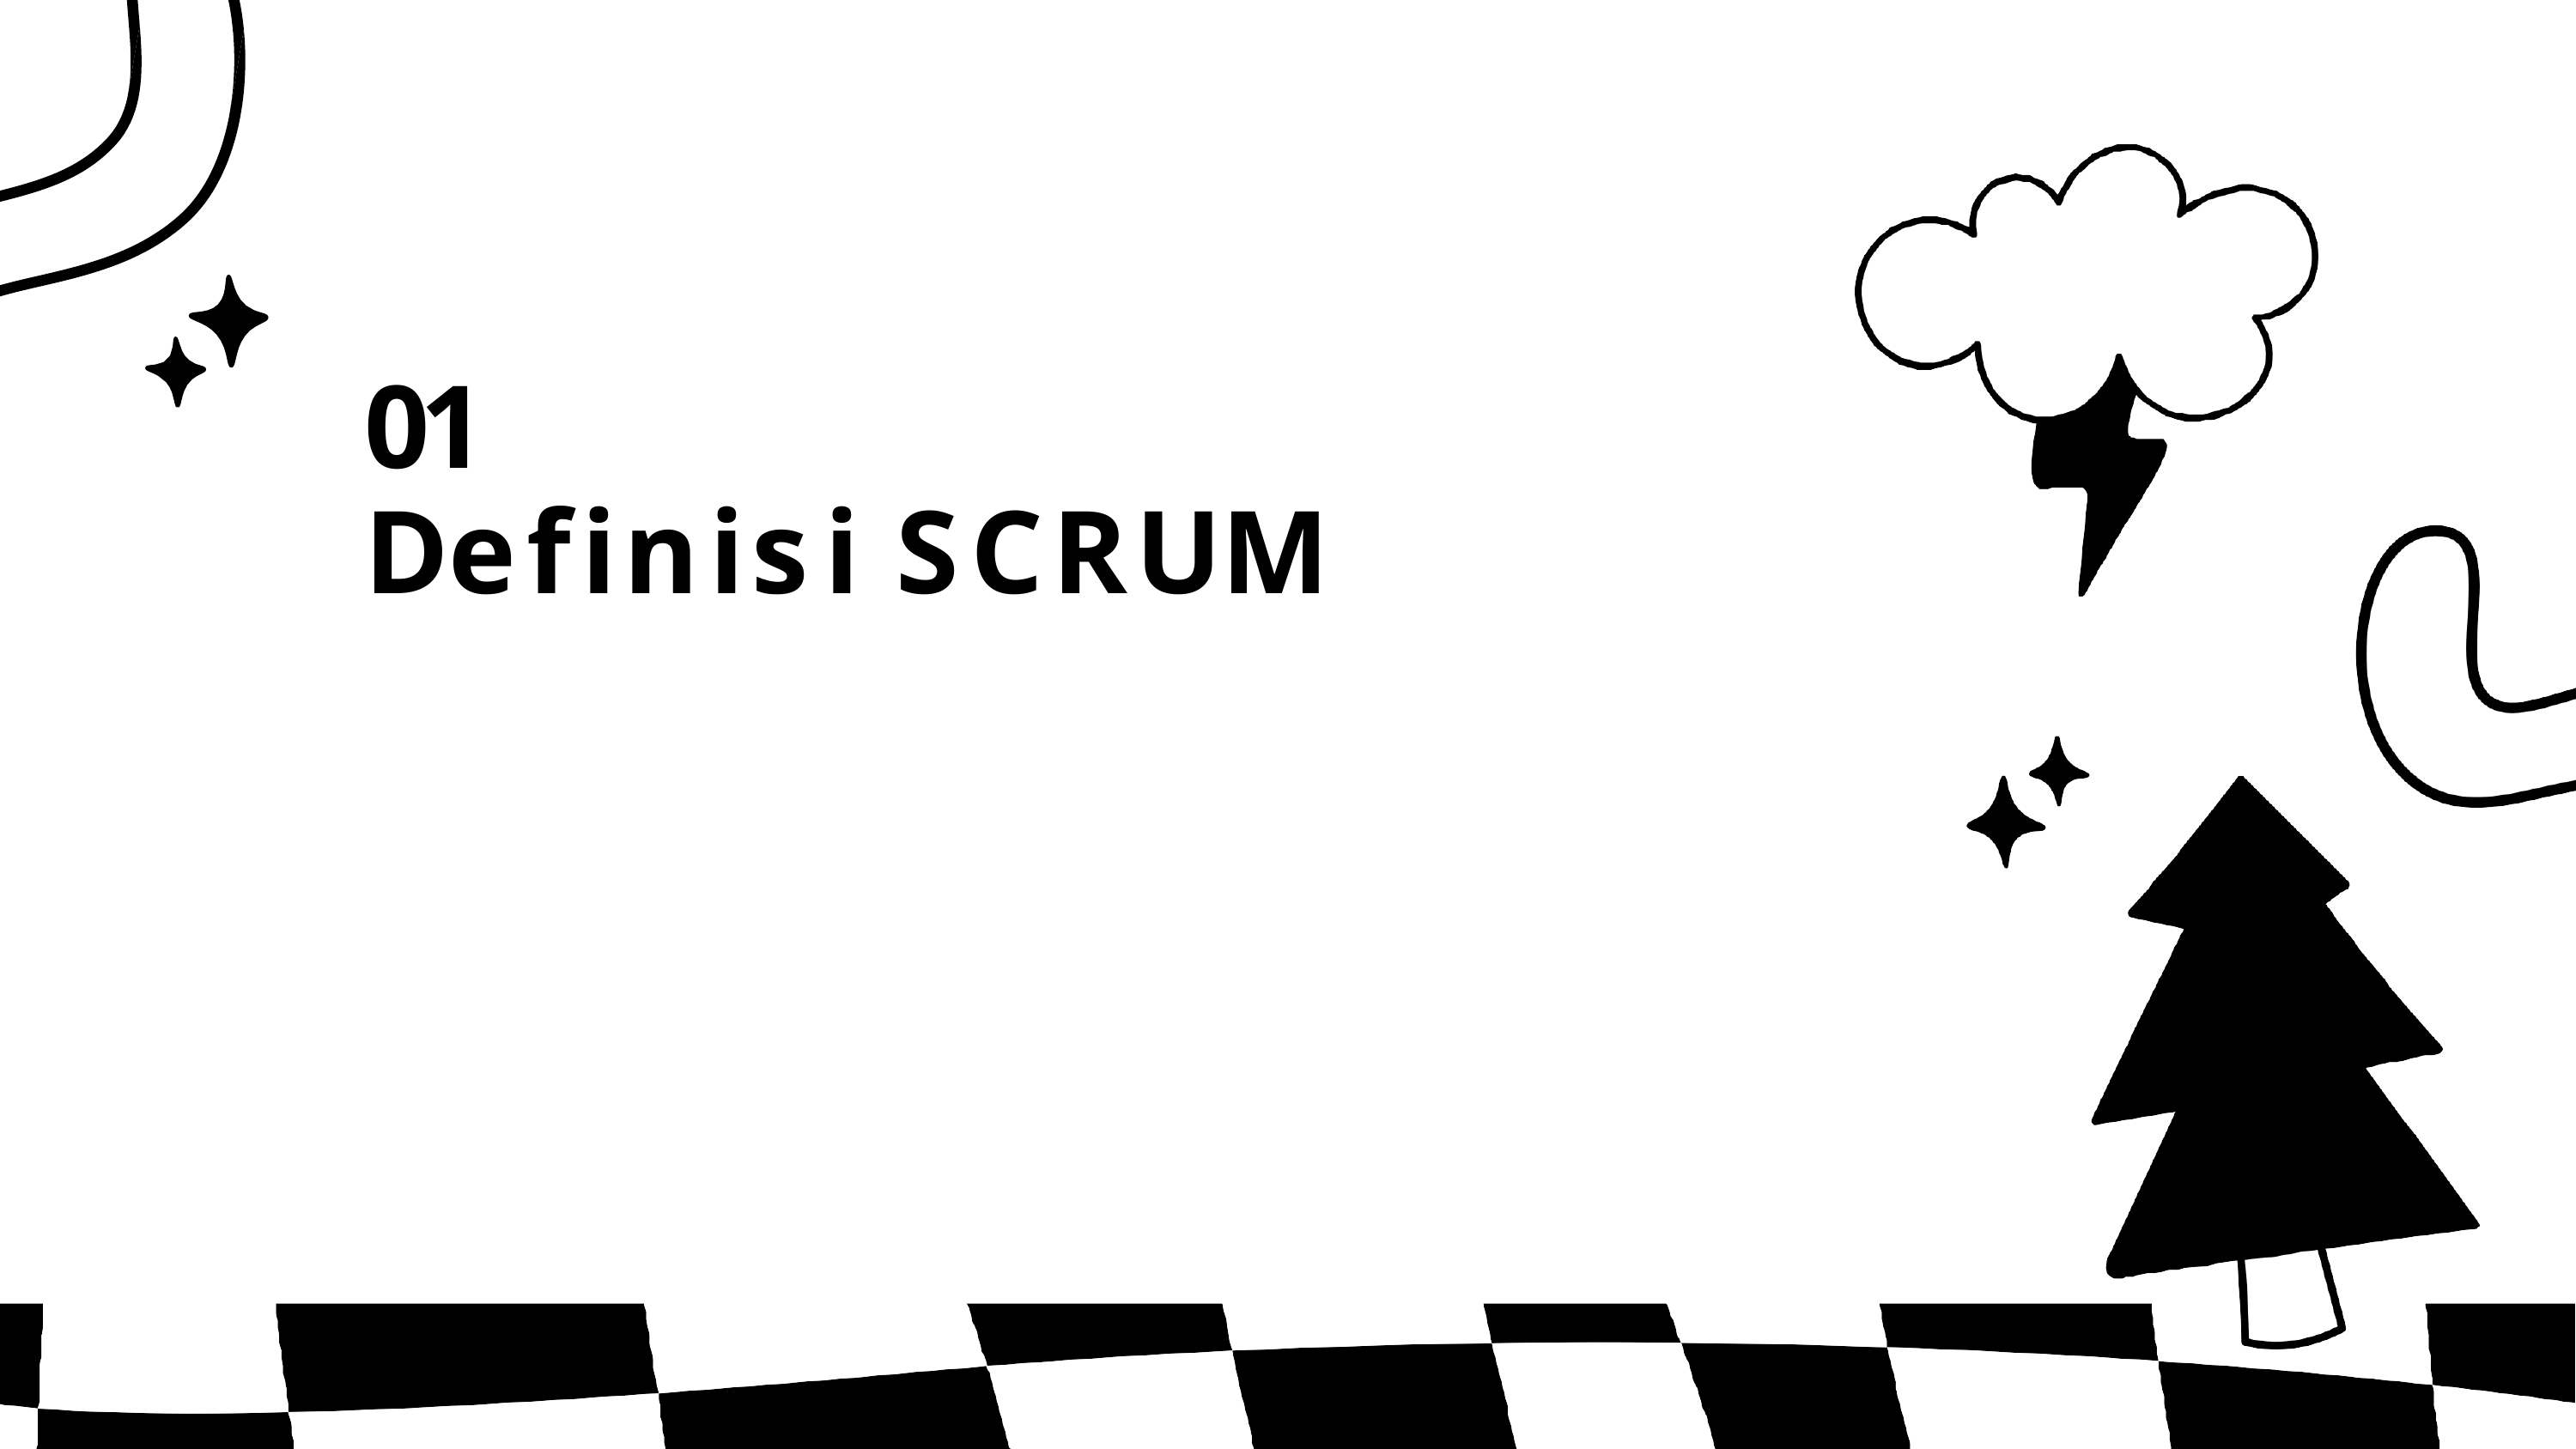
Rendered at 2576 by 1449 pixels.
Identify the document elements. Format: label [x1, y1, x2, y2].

text_box [0, 0, 2576, 1449]
